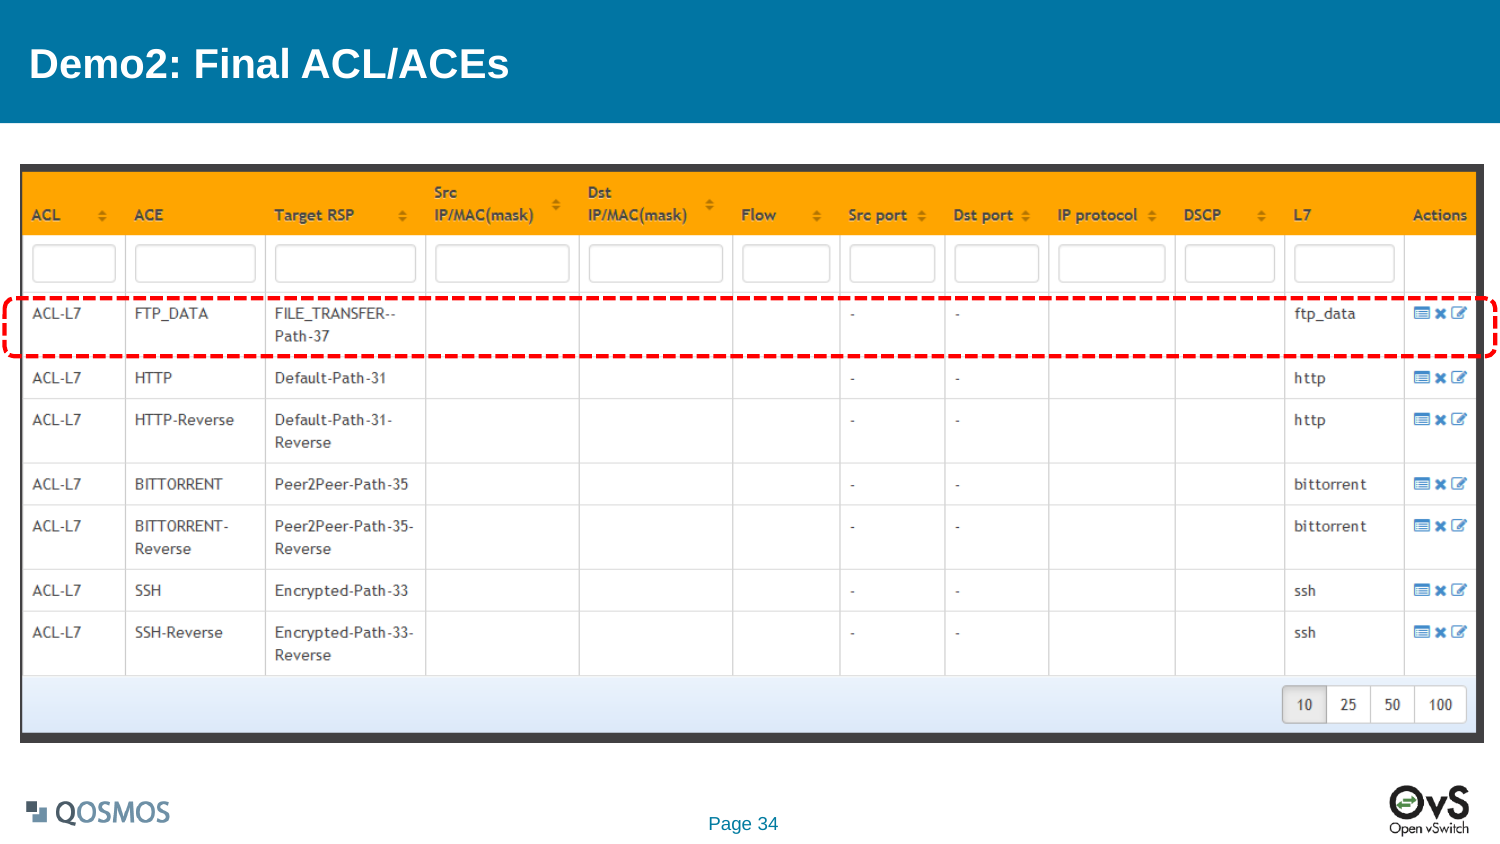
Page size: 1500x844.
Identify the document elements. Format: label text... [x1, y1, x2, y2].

text_box [1490, 299, 1498, 358]
picture [19, 794, 179, 830]
picture [20, 164, 1484, 743]
title Demo2: Final ACL/ACEs [0, 0, 1500, 124]
picture [1385, 781, 1473, 838]
slide_number Page 34 [646, 801, 794, 844]
text_box [2, 296, 15, 359]
